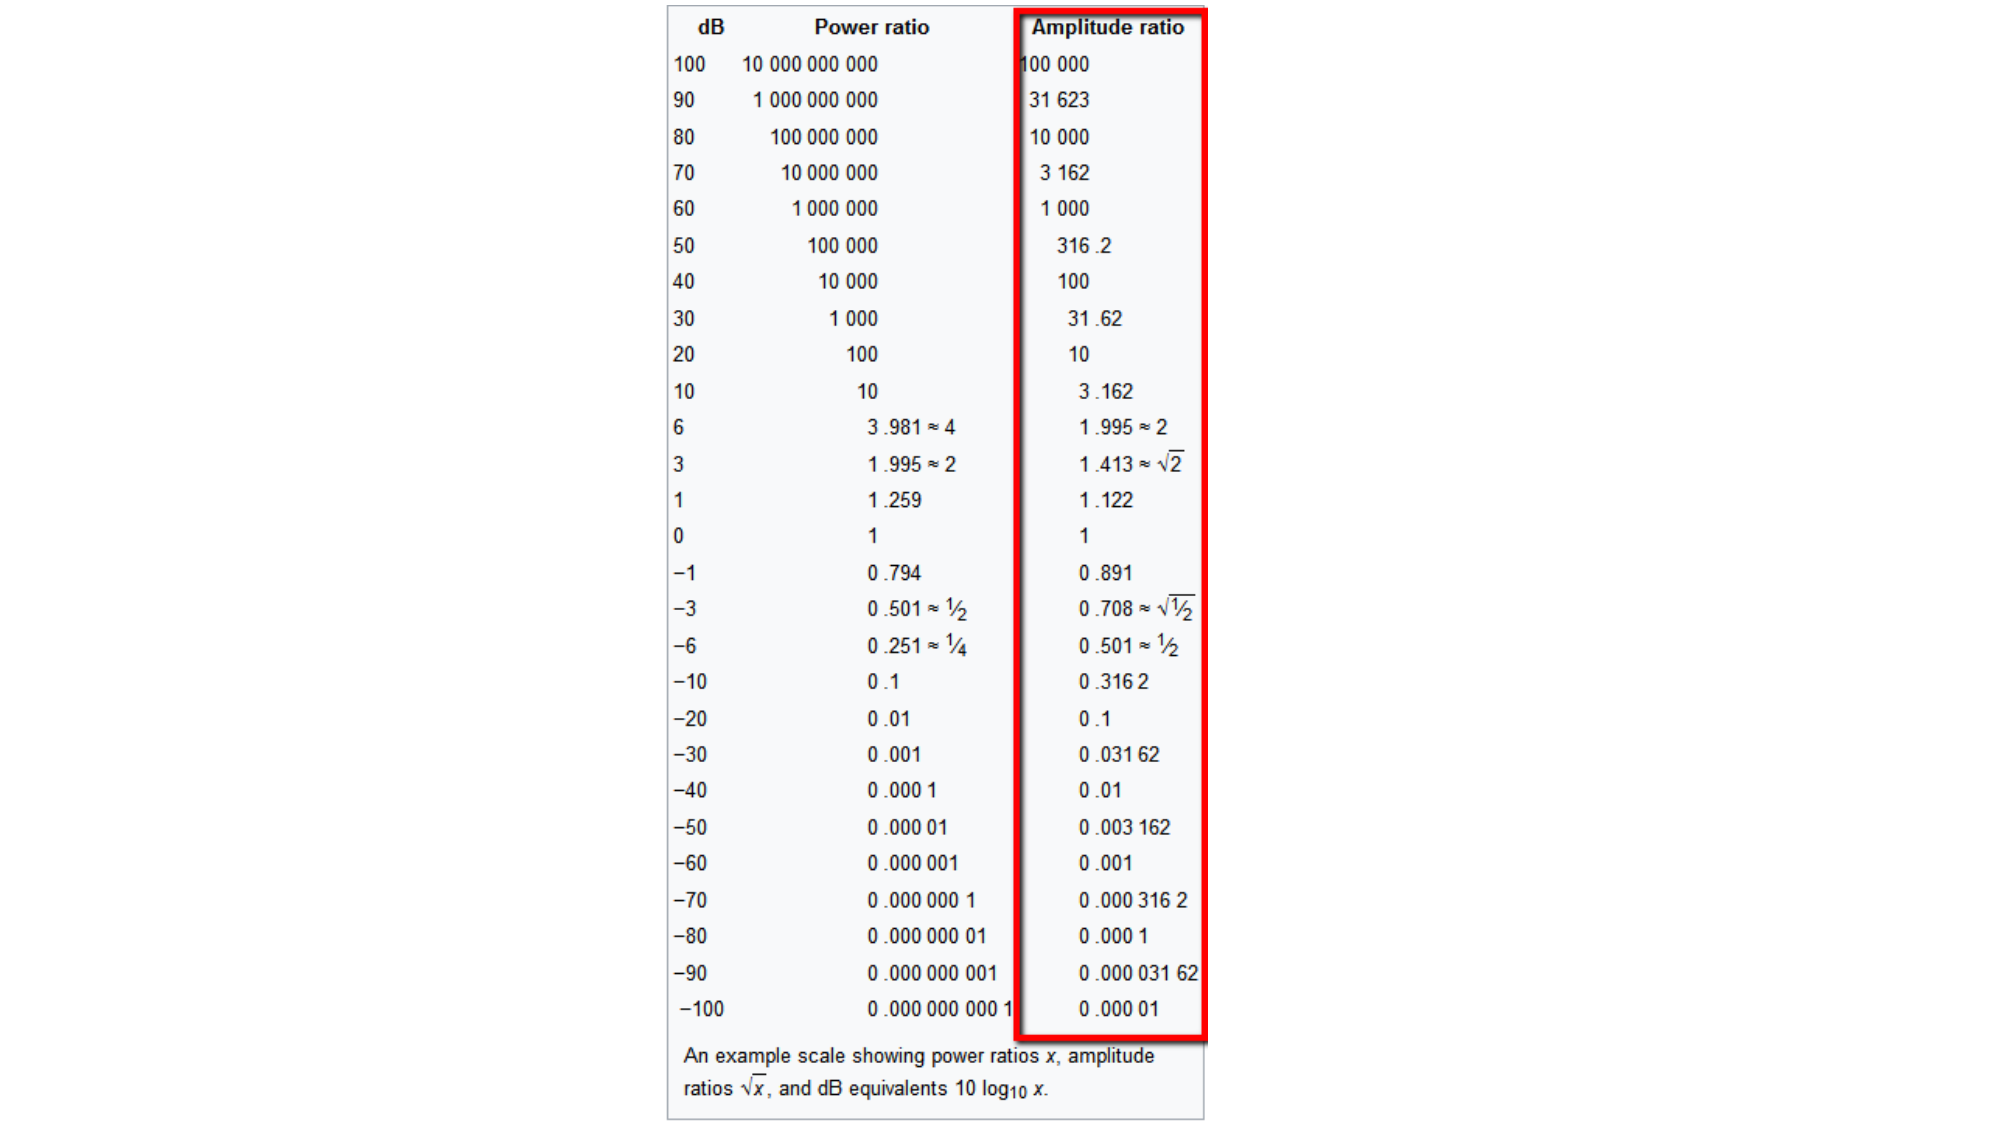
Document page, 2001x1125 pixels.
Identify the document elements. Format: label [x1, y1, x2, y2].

picture [664, 5, 1208, 1125]
